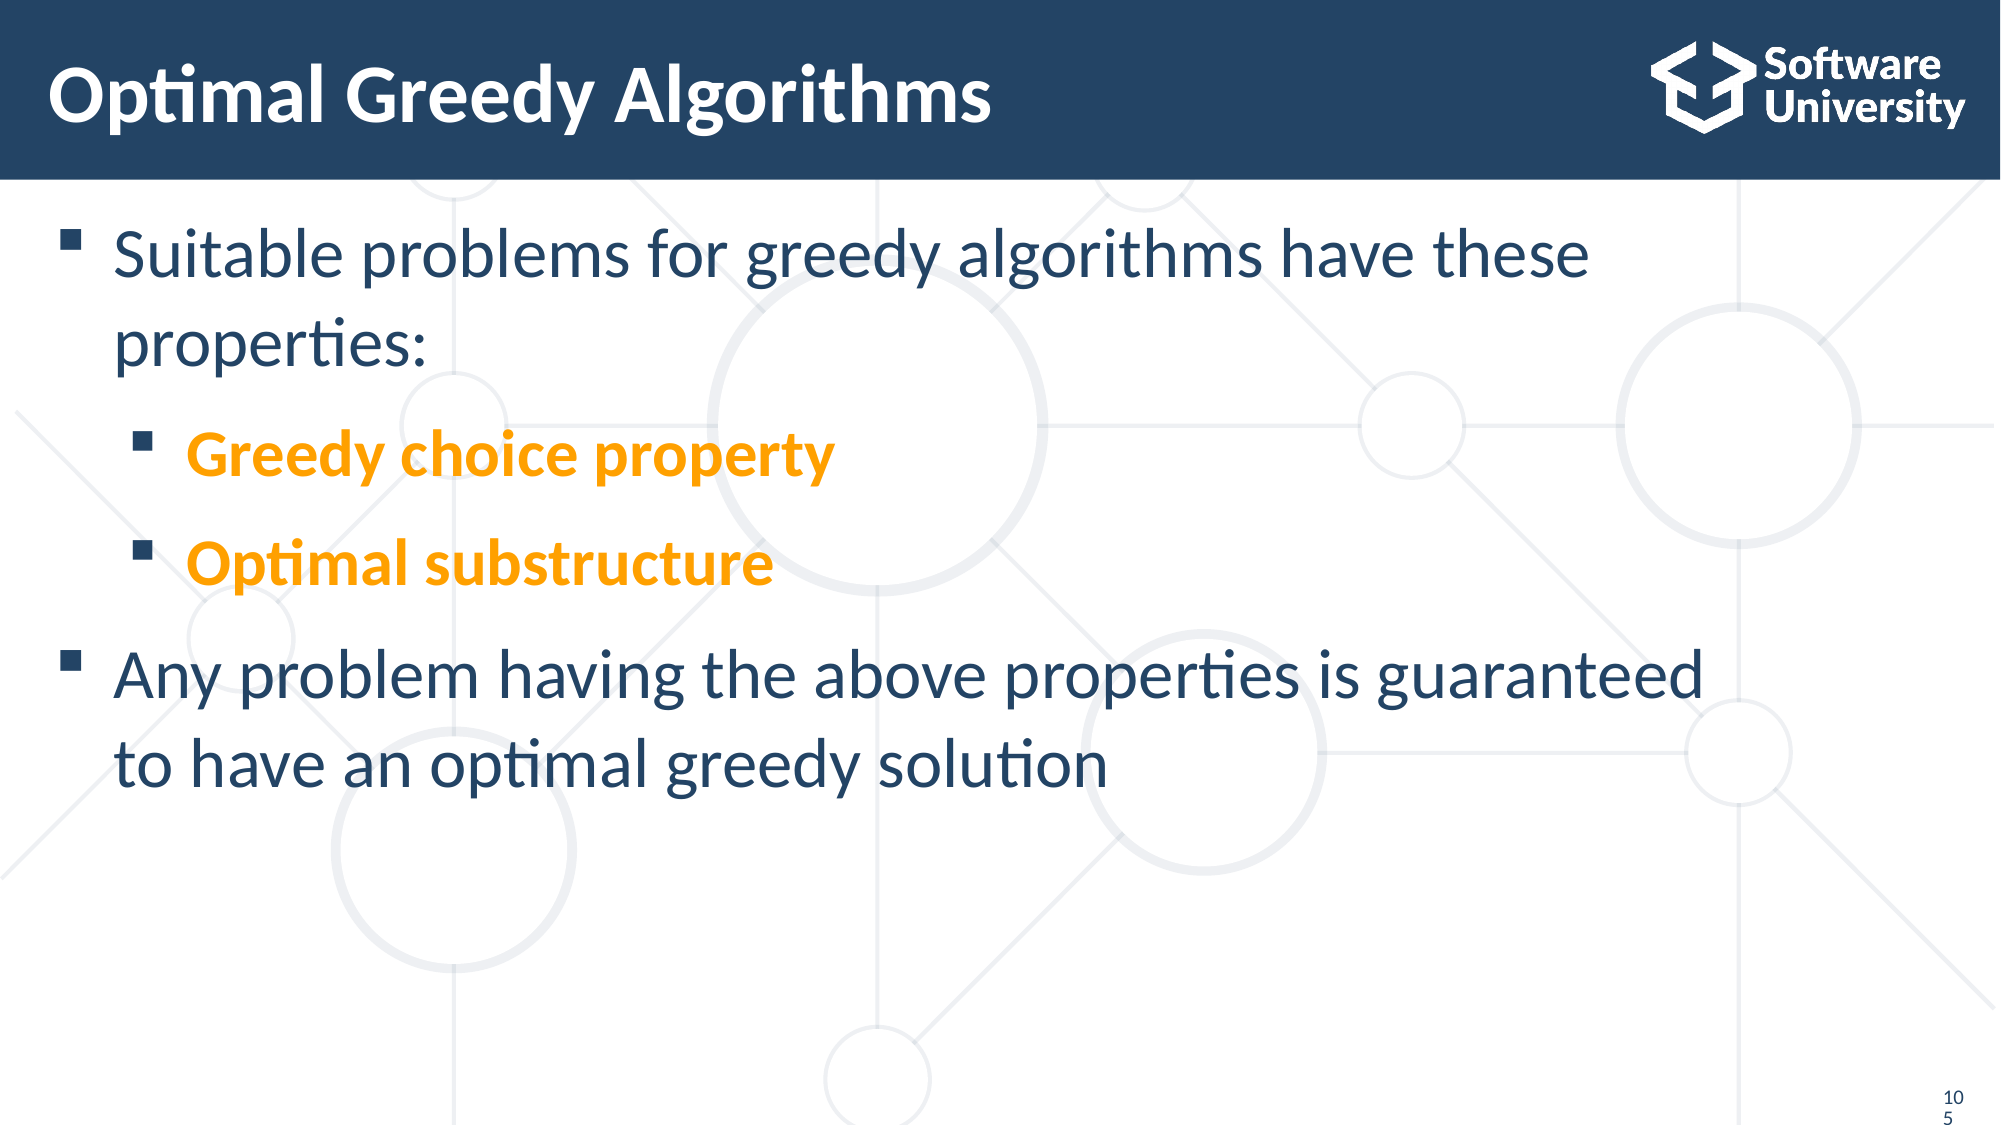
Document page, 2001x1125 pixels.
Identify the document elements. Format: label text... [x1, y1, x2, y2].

list Suitable problems for greedy algorithms have these properties: Greedy choice property Optimal substructure Any problem having the above properties is guaranteed to have an optimal greedy solution [36, 196, 1816, 1050]
title Optimal Greedy Algorithms [31, 16, 1625, 162]
slide_number 105 [1927, 1067, 1989, 1117]
picture [1651, 41, 1966, 134]
